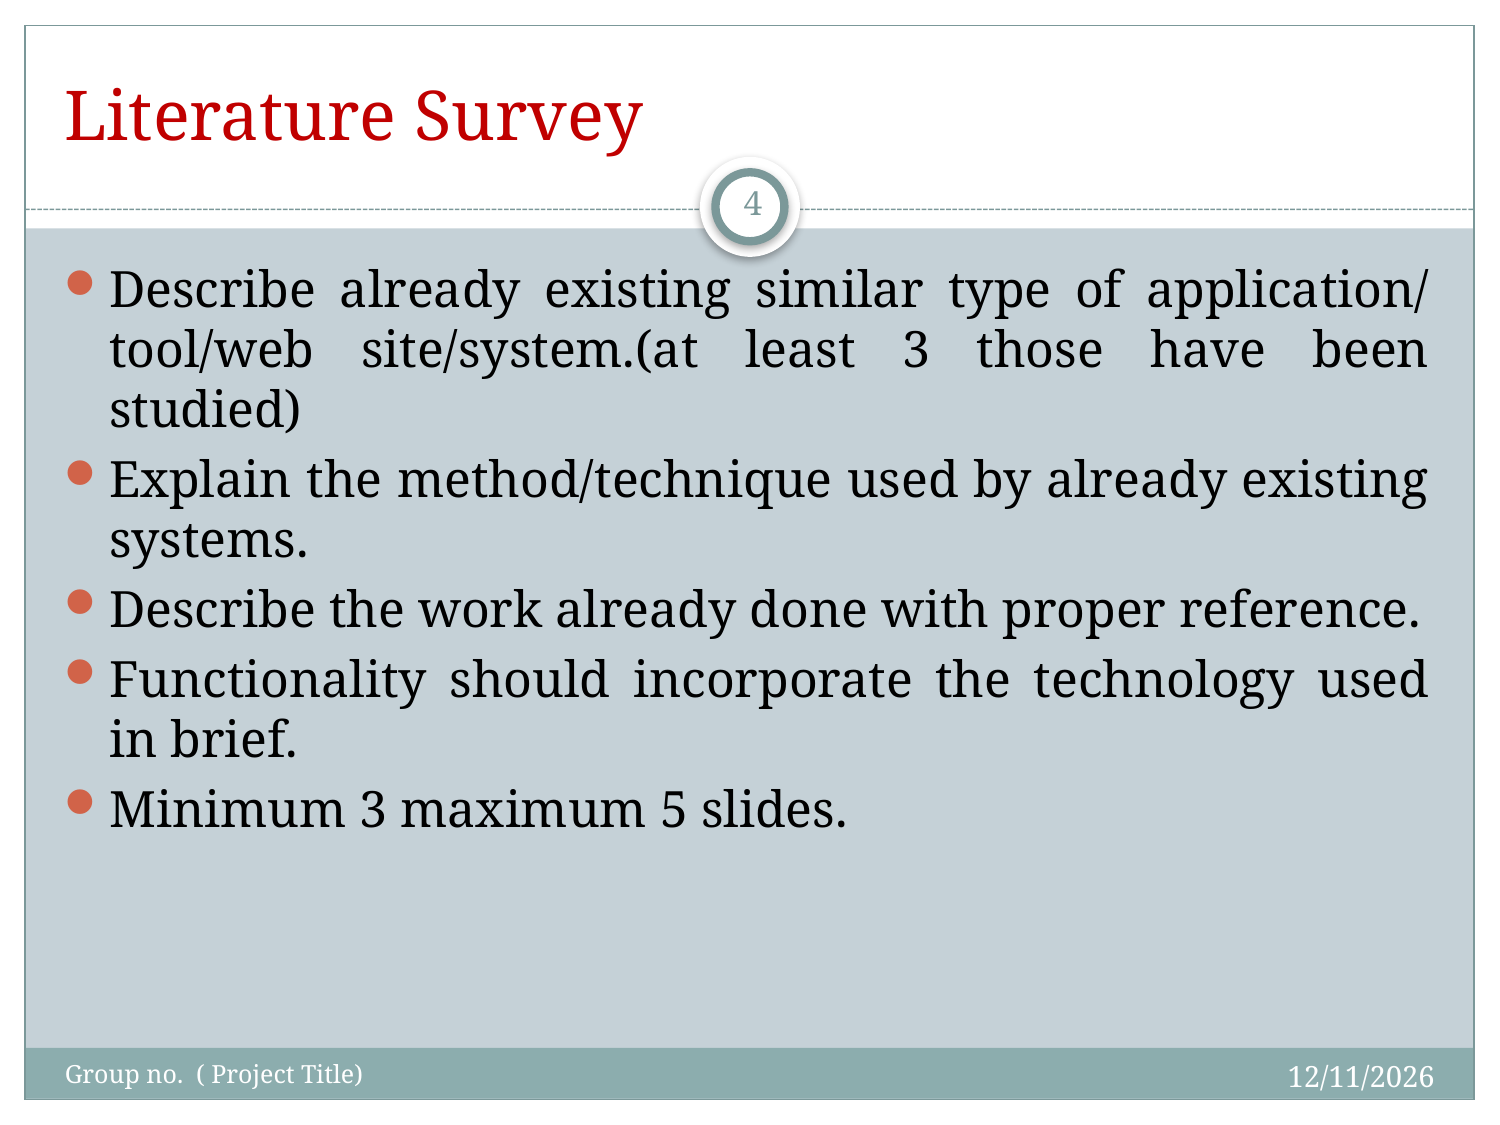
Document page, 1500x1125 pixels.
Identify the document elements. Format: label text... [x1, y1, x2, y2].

slide_number 4 [715, 168, 791, 241]
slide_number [950, 1050, 1450, 1111]
title Literature Survey [49, 37, 1450, 162]
footer Group no. ( Project Title) [50, 1051, 638, 1112]
list Describe already existing similar type of application/ tool/web site/system.(at least 3 those have been studied) Explain the method/technique used by already existing systems. Describe the work already done with proper reference. Functionality should incorporate the technology used in brief. Minimum 3 maximum 5 slides. [49, 250, 1445, 1001]
